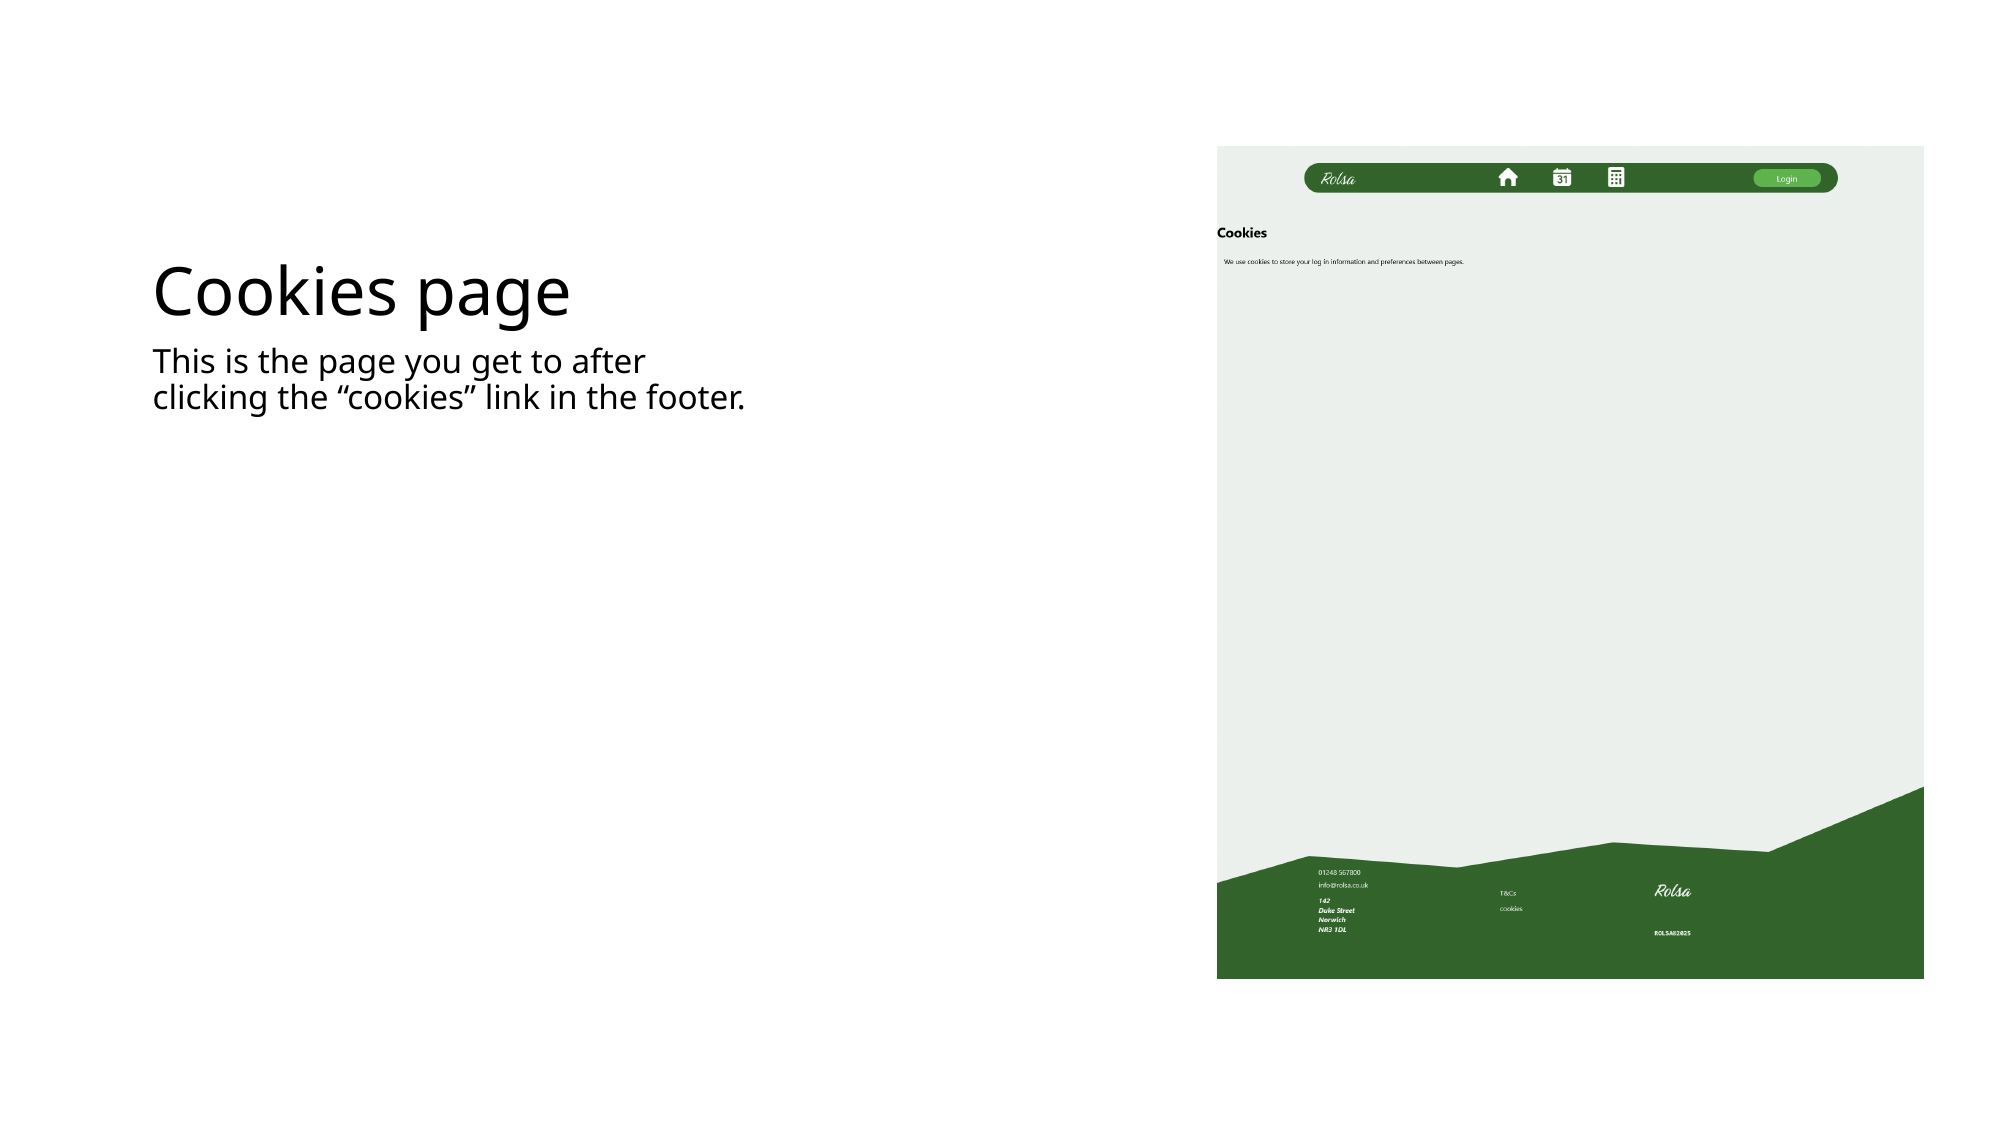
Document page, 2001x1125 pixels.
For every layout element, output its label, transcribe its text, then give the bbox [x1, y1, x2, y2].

picture [1216, 145, 1925, 980]
list This is the page you get to after clicking the “cookies” link in the footer. [137, 337, 783, 963]
title Cookies page [137, 75, 783, 337]
